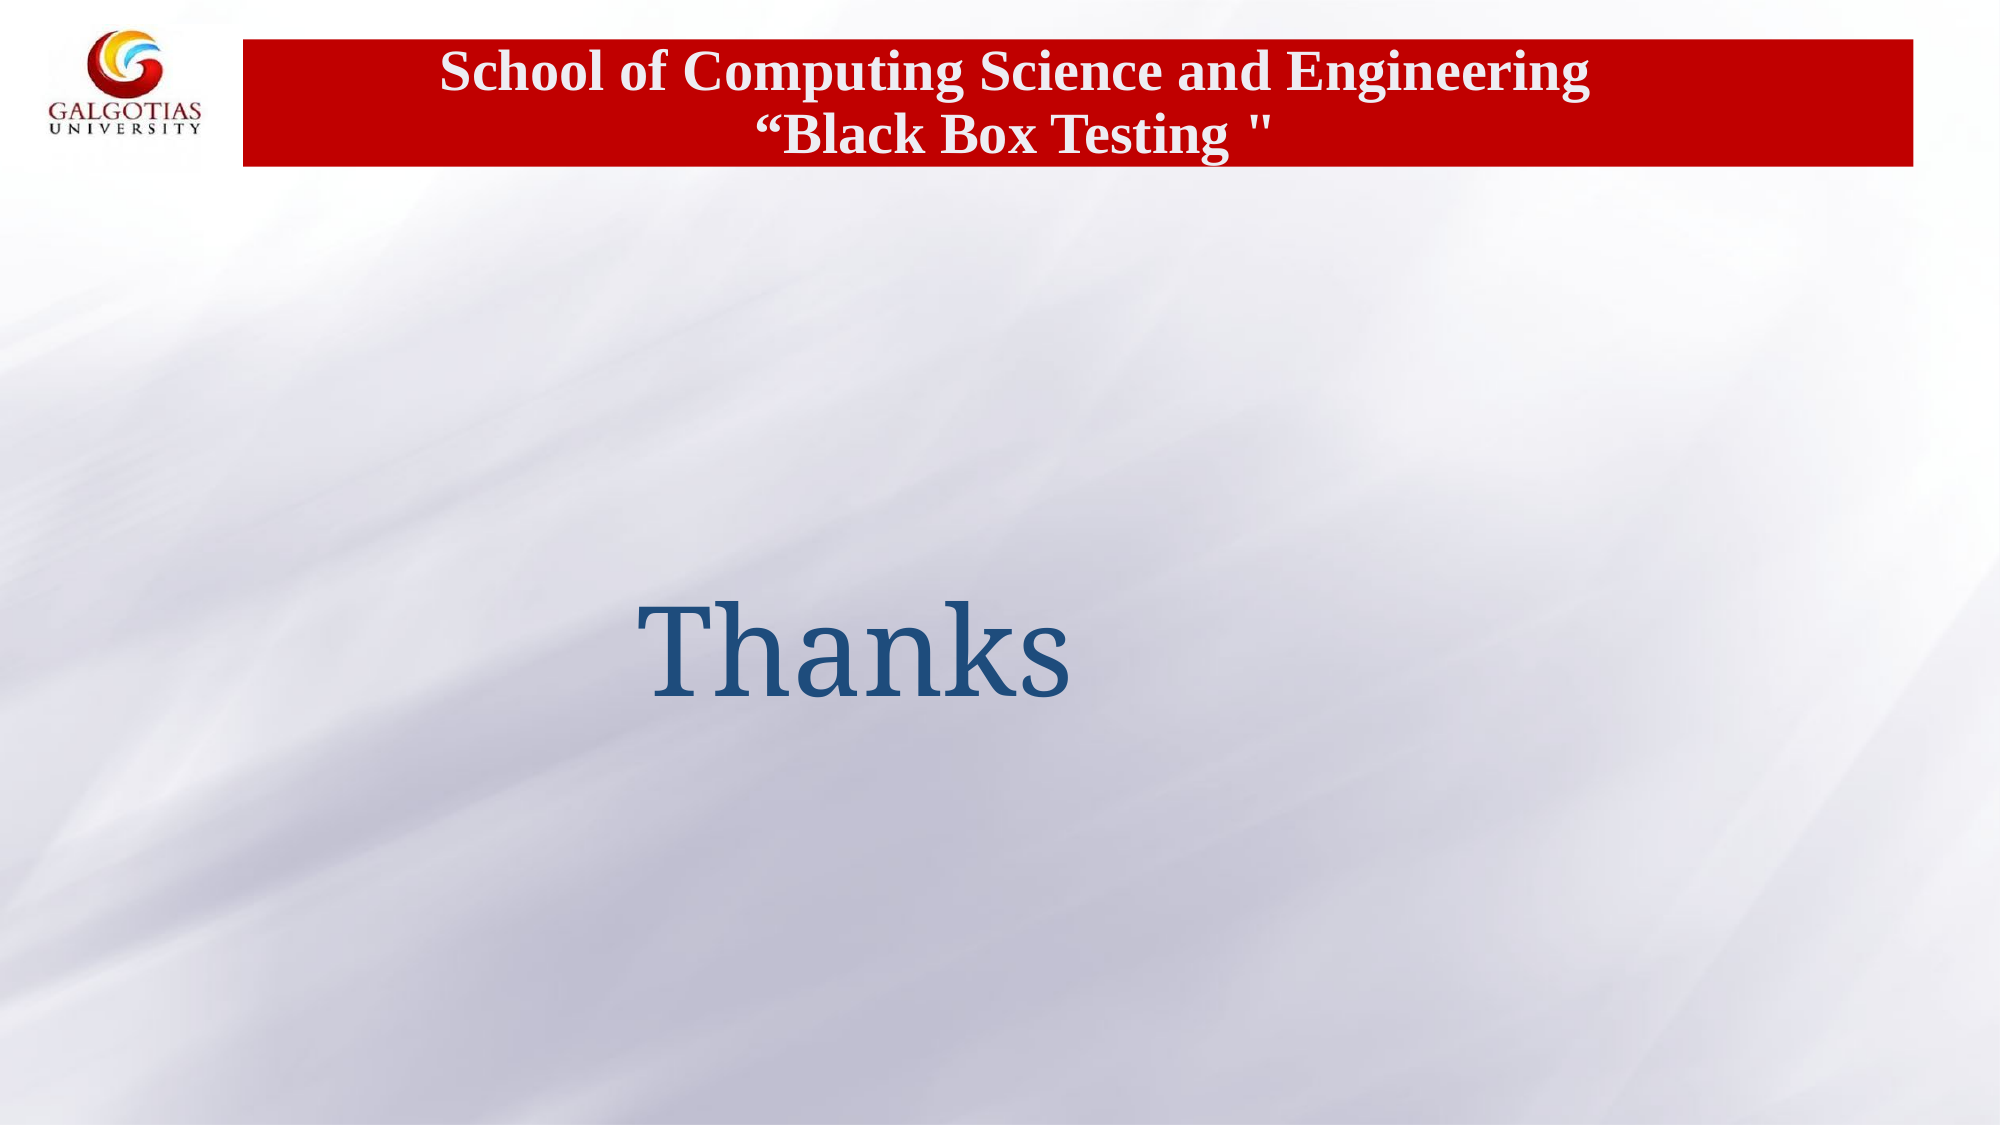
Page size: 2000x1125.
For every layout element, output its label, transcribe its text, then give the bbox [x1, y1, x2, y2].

title School of Computing Science and Engineering “Black Box Testing " [248, 39, 1914, 167]
list Thanks [70, 184, 1930, 1021]
picture [0, 0, 2000, 1125]
